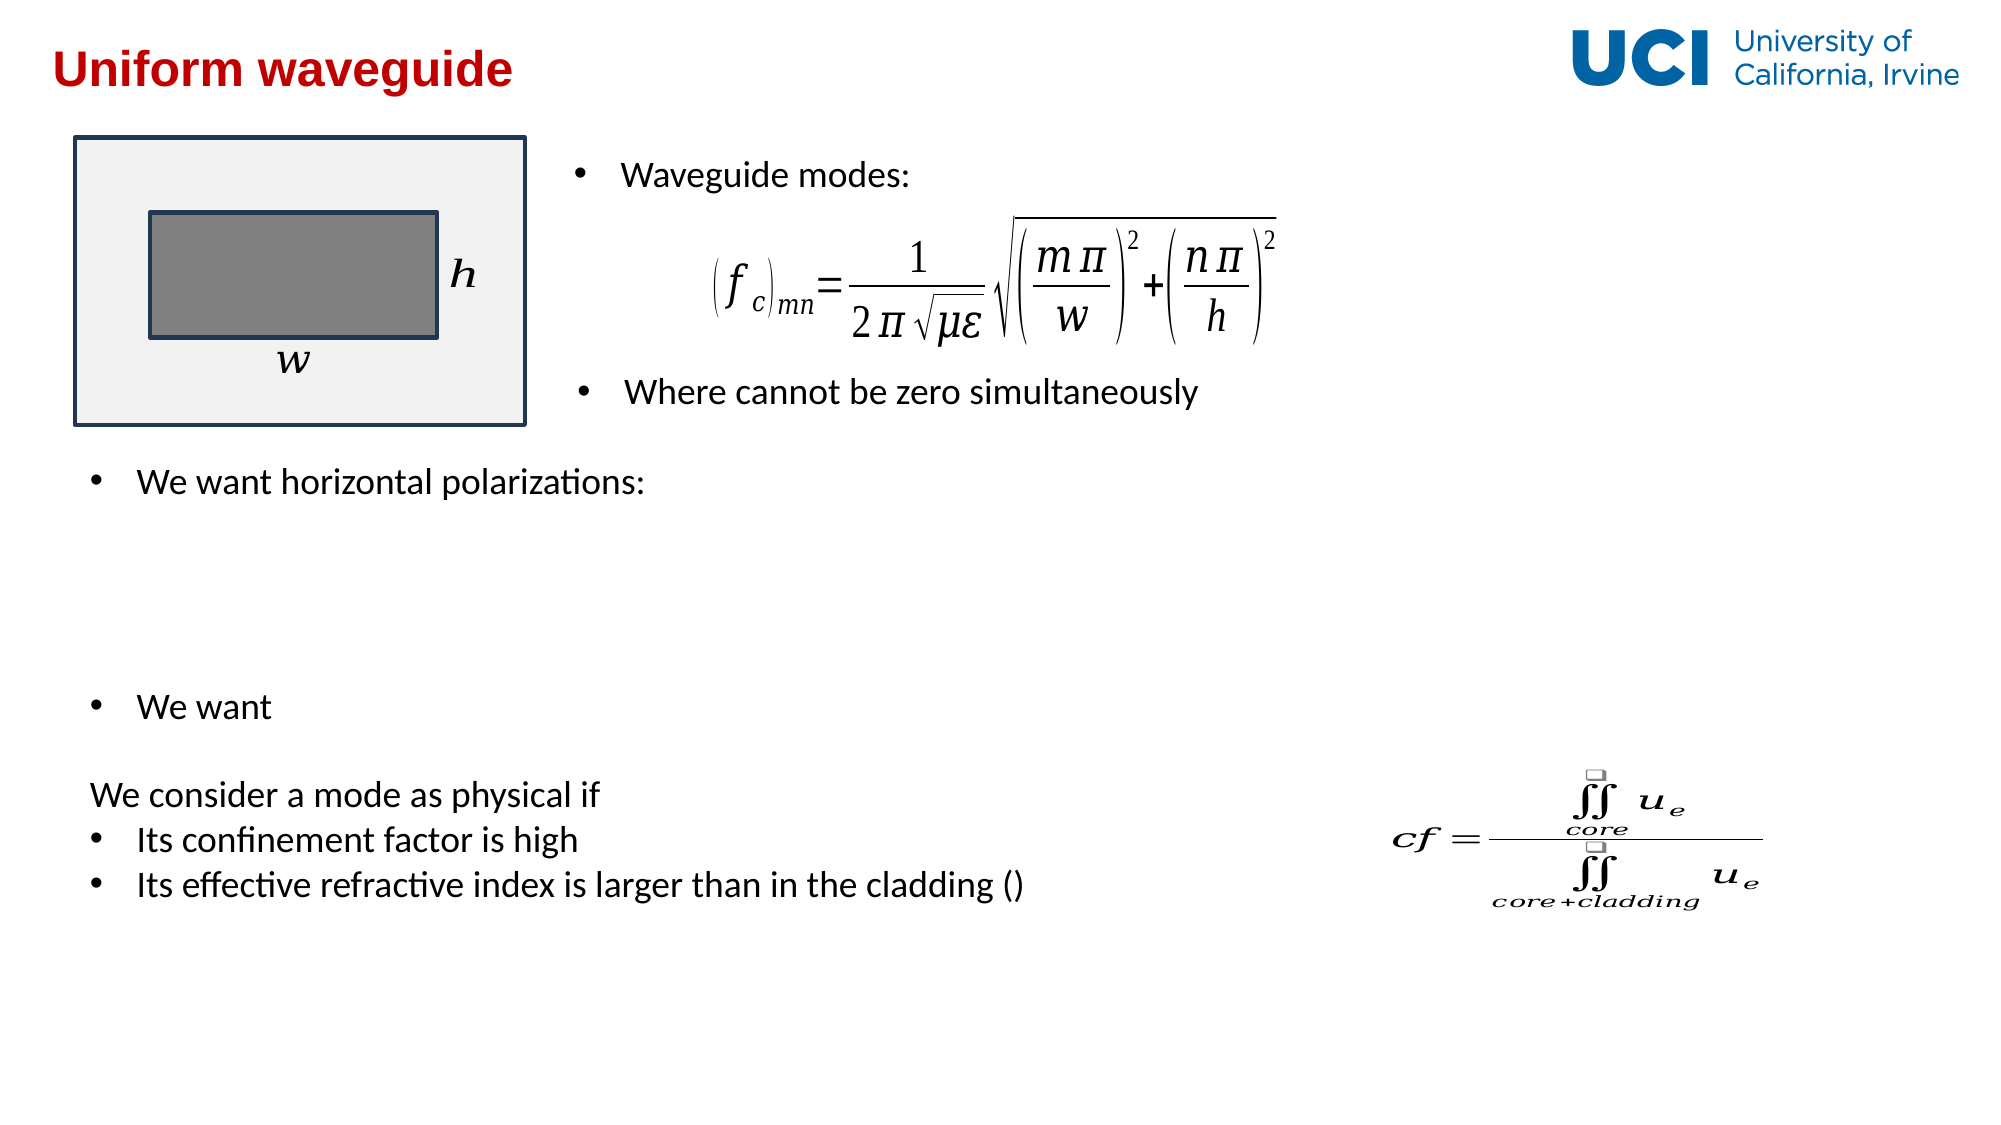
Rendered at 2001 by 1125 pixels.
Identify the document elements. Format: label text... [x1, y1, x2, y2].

text_box [73, 135, 527, 427]
text_box Waveguide modes: [559, 142, 1884, 203]
picture [1572, 29, 1959, 88]
text_box [148, 210, 439, 340]
title Uniform waveguide [37, 32, 1400, 100]
